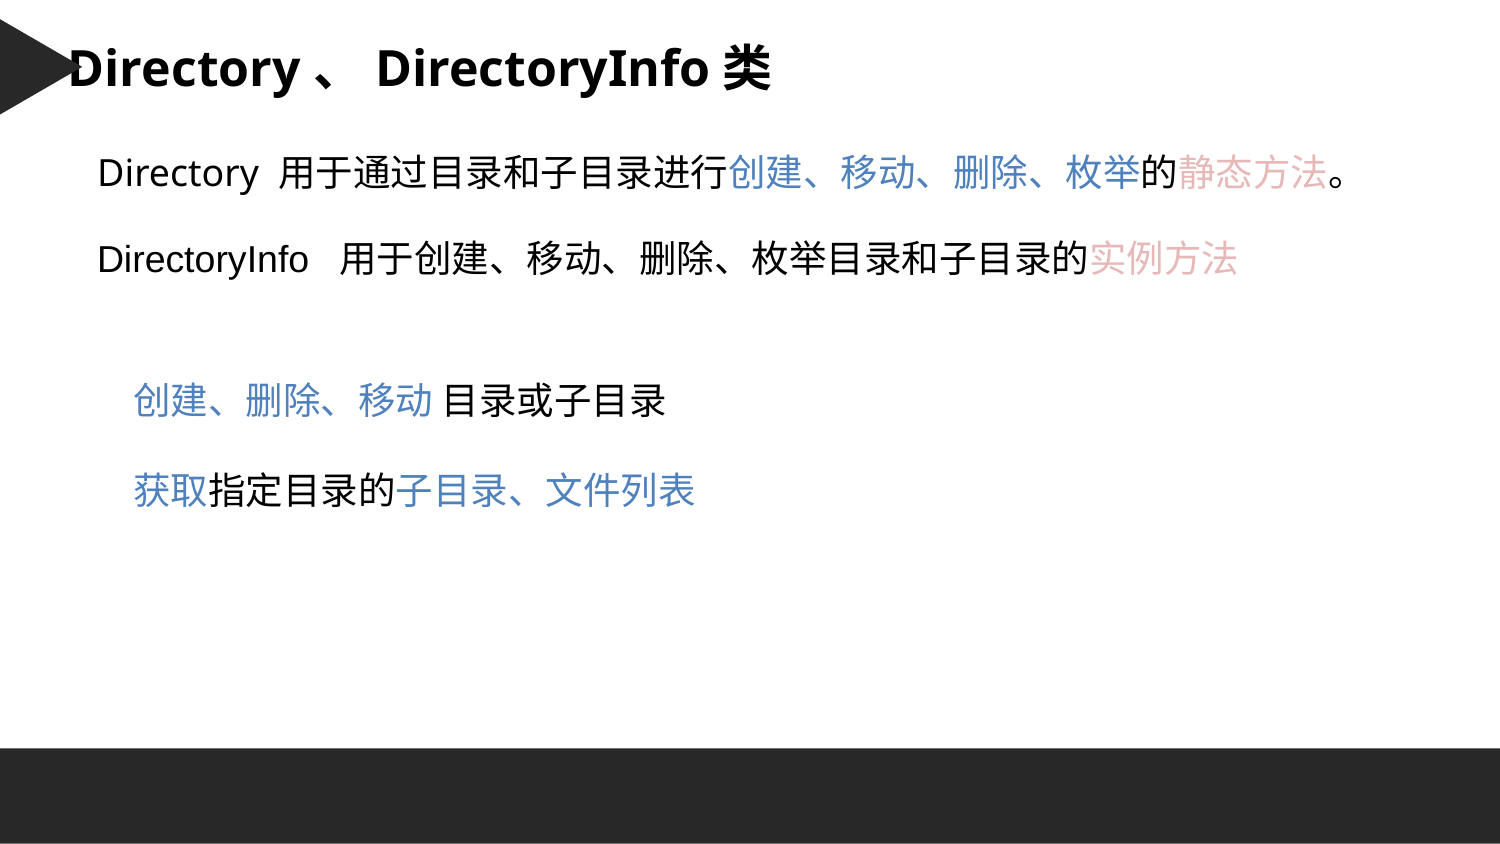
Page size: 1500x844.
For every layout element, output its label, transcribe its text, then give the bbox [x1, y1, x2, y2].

text_box Directory 用于通过目录和子目录进行创建、移动、删除、枚举的静态方法。 [82, 141, 1430, 202]
text_box 创建、删除、移动 目录或子目录 获取指定目录的子目录、文件列表 [118, 369, 989, 564]
text_box [0, 19, 83, 115]
text_box Directory、DirectoryInfo类 [53, 29, 788, 164]
text_box DirectoryInfo 用于创建、移动、删除、枚举目录和子目录的实例方法 [82, 227, 1292, 288]
text_box [0, 748, 1500, 844]
